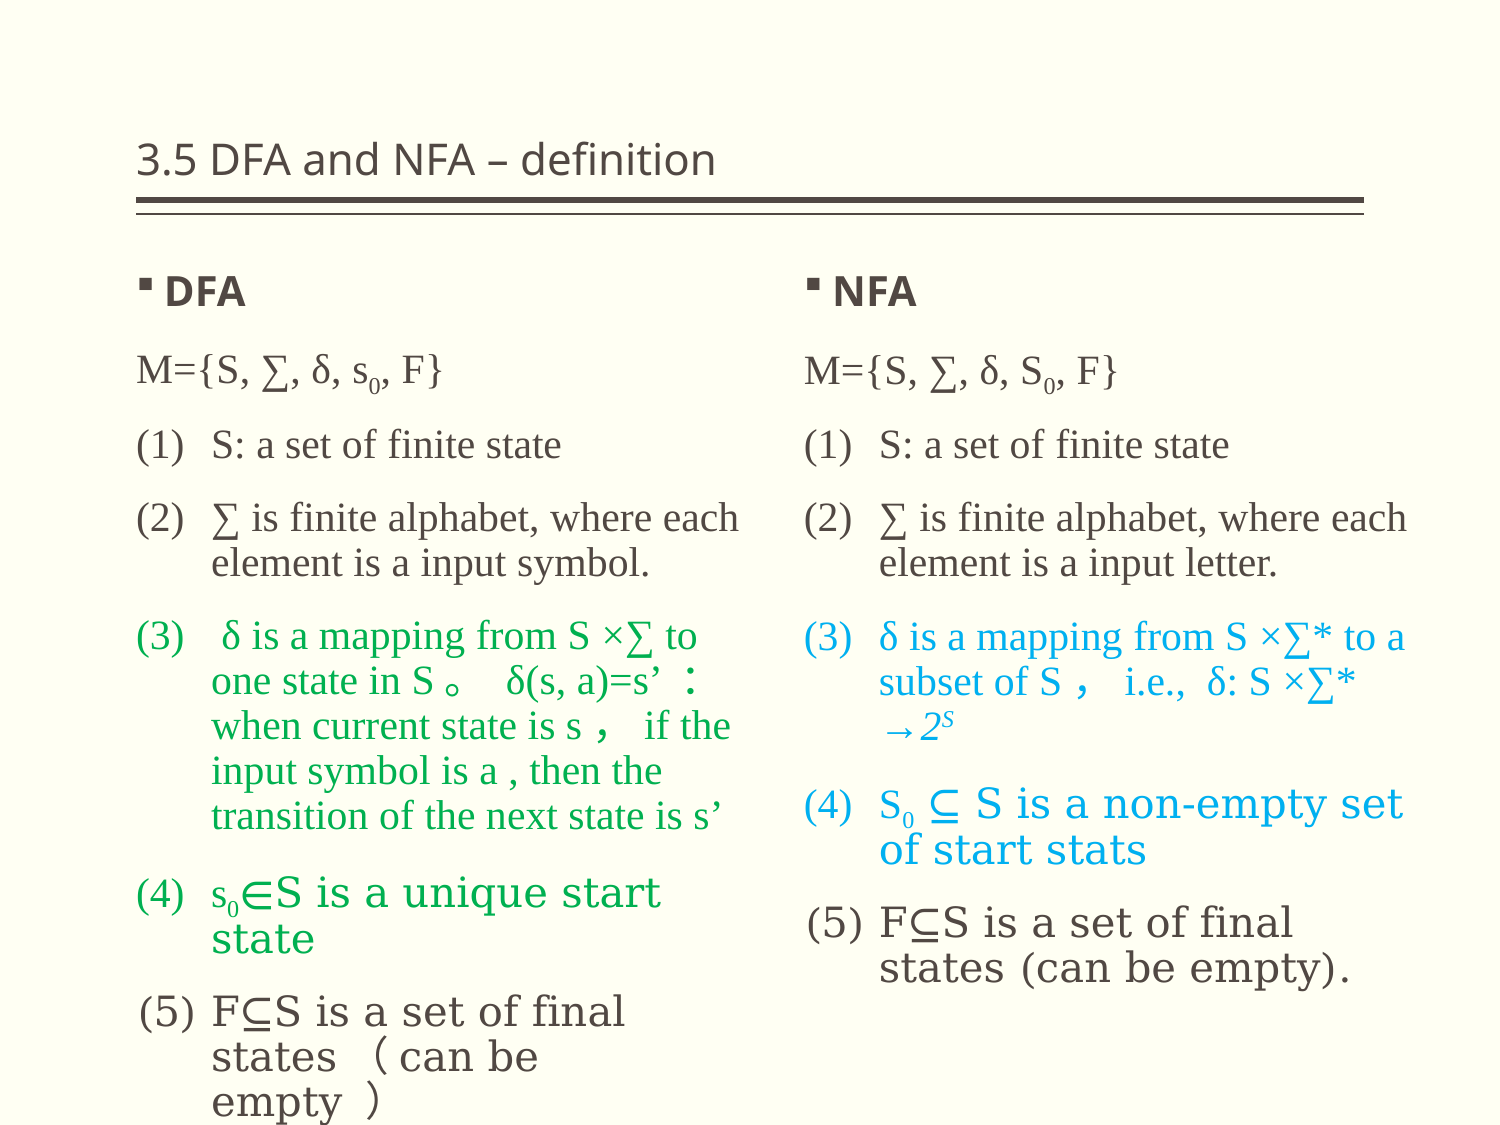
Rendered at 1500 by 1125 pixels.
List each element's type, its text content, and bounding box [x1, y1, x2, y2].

text_box NFA M={S, ∑, δ, S0, F} S: a set of finite state ∑ is finite alphabet, where each element is a input letter. δ is a mapping from S ×∑* to a subset of S，i.e., δ: S ×∑* →2S S0 ⊆ S is a non-empty set of start stats F⊆S is a set of final states (can be empty). [804, 262, 1409, 1013]
title 3.5 DFA and NFA – definition [135, 12, 1364, 193]
list DFA M={S, ∑, δ, s0, F} S: a set of finite state ∑ is finite alphabet, where each element is a input symbol. δ is a mapping from S ×∑ to one state in S。 δ(s, a)=s’ ：when current state is s，if the input symbol is a , then the transition of the next state is s’ s0∊S is a unique start state F⊆S is a set of final states（can be empty ） [135, 262, 741, 1013]
